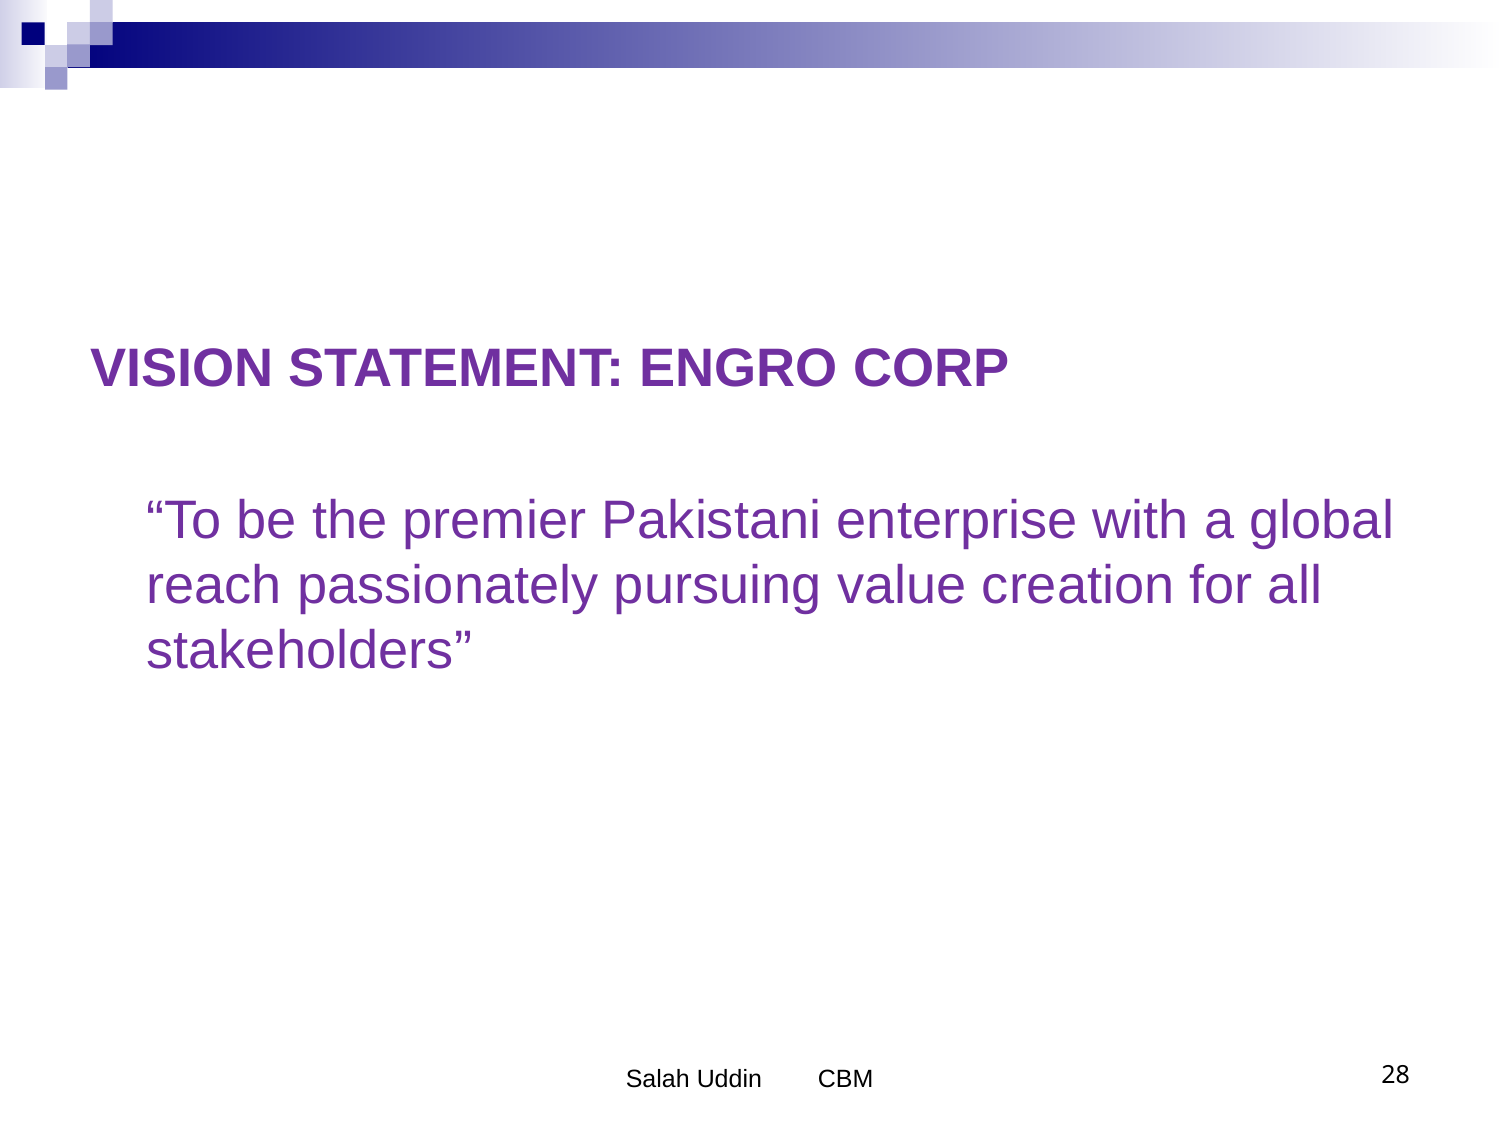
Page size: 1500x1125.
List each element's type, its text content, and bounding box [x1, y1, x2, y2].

list VISION STATEMENT: ENGRO CORP “To be the premier Pakistani enterprise with a global reach passionately pursuing value creation for all stakeholders” [74, 324, 1426, 963]
slide_number 28 [1074, 1024, 1426, 1101]
footer Salah Uddin CBM [512, 1024, 988, 1101]
